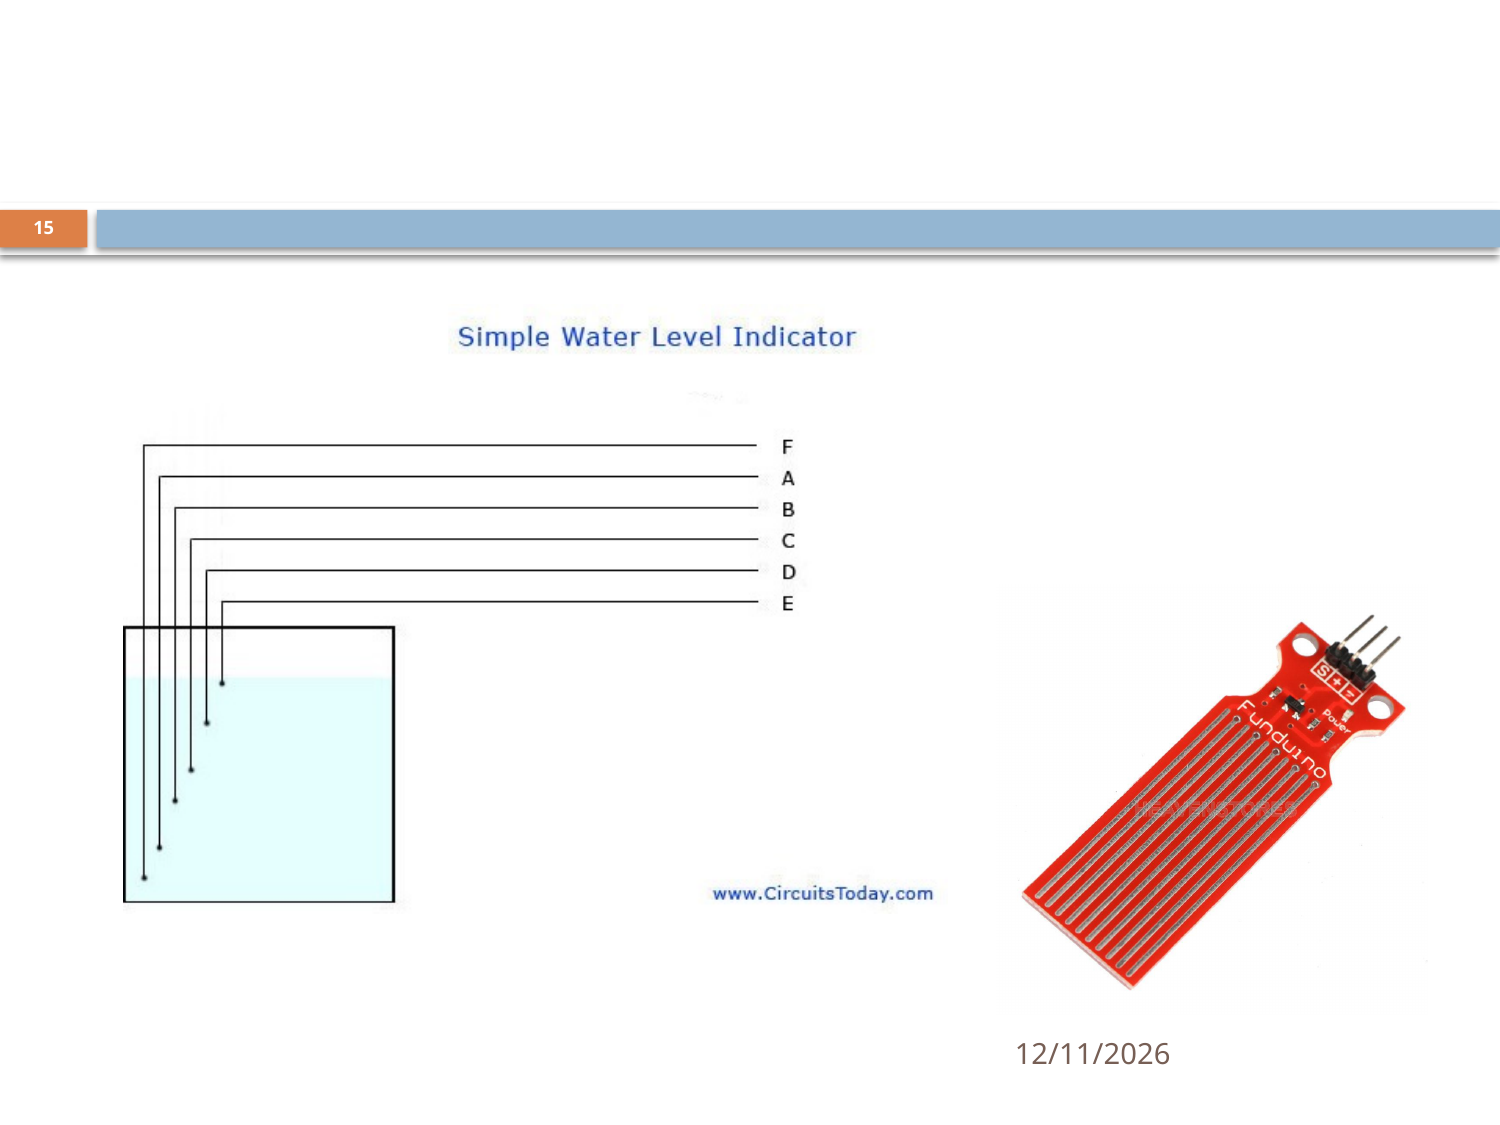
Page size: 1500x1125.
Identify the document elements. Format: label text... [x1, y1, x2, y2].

picture [996, 583, 1428, 1016]
picture [123, 304, 948, 915]
slide_number 15 [0, 208, 88, 249]
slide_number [999, 1025, 1438, 1085]
